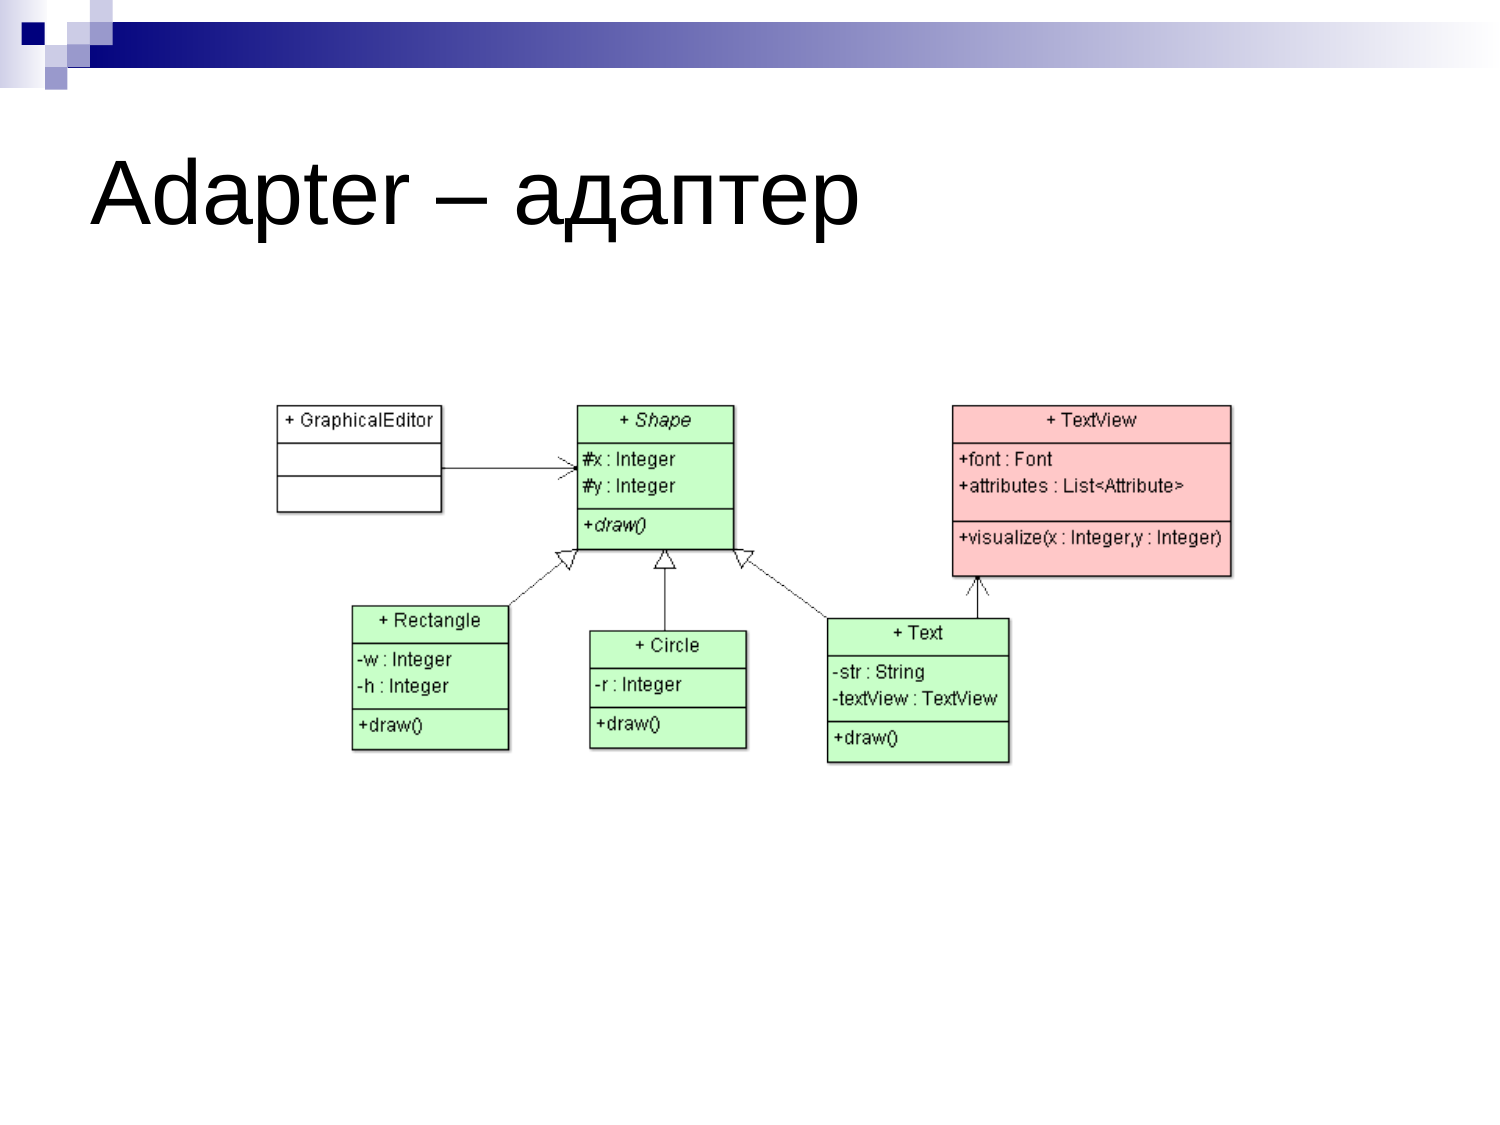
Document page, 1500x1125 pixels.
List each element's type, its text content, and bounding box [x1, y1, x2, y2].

picture [64, 255, 1444, 1037]
title Adapter – адаптер [75, 75, 1425, 253]
